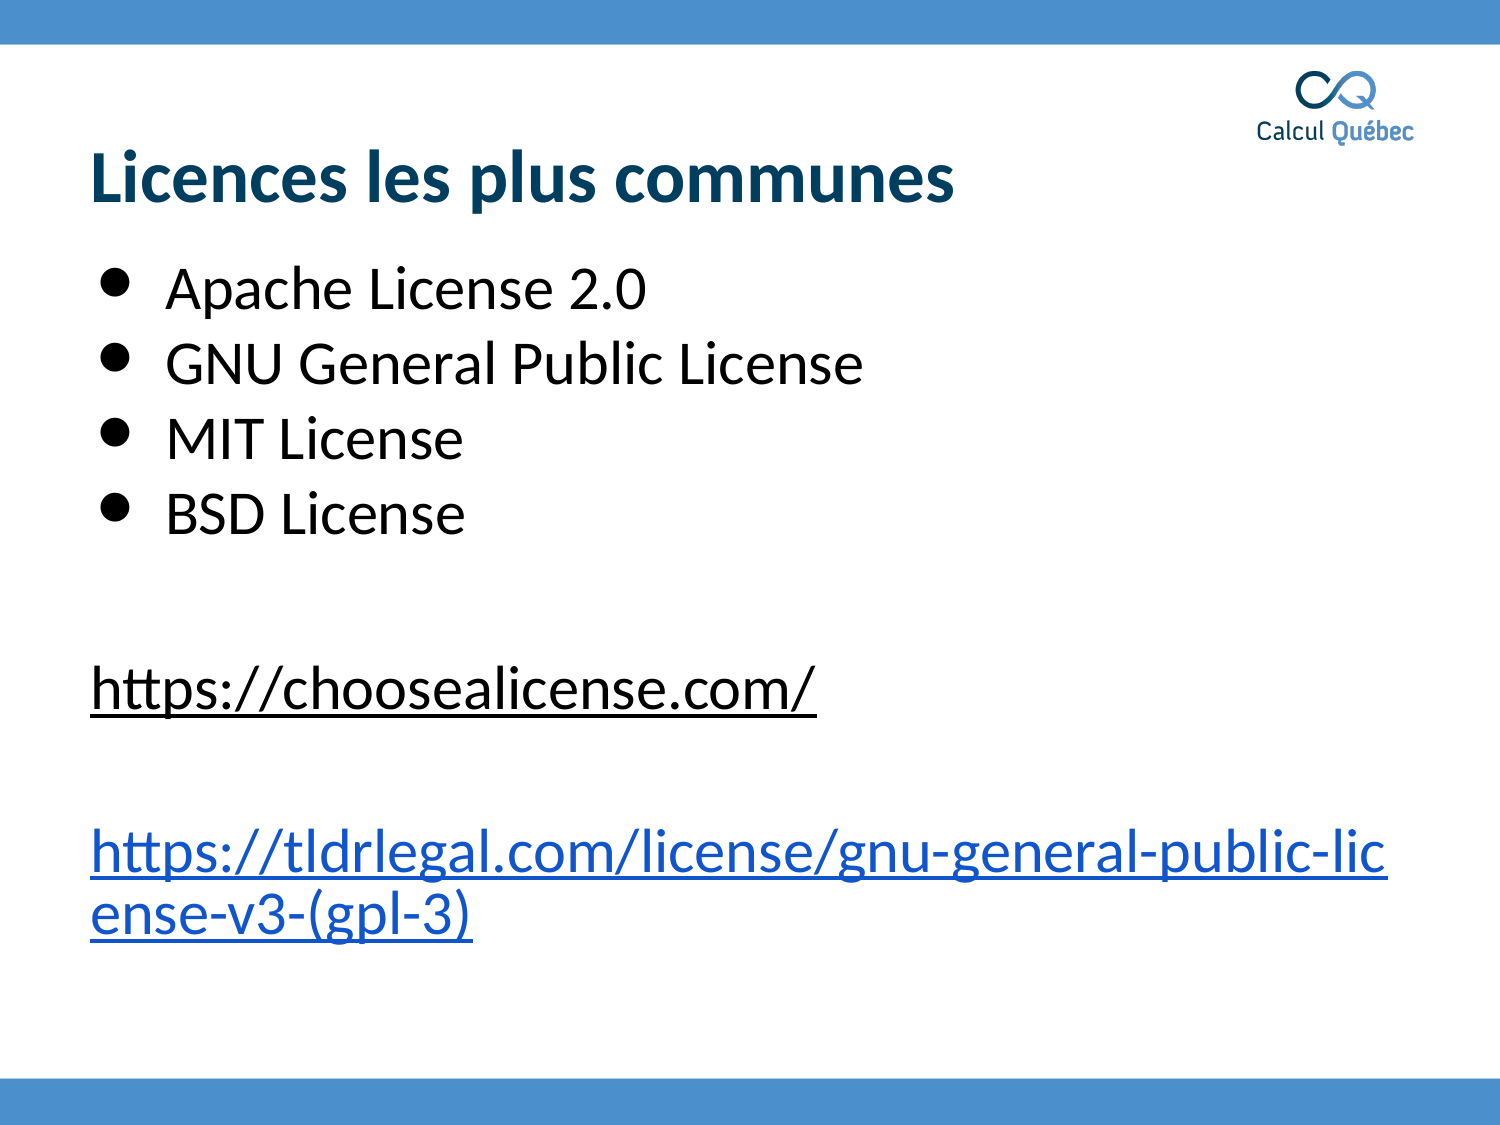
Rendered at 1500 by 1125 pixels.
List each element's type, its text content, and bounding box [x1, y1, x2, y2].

title Licences les plus communes [75, 45, 1243, 232]
list Apache License 2.0 GNU General Public License MIT License BSD License https://choosealicense.com/ https://tldrlegal.com/license/gnu-general-public-license-v3-(gpl-3) [75, 232, 1425, 1078]
picture [0, 0, 1500, 1125]
